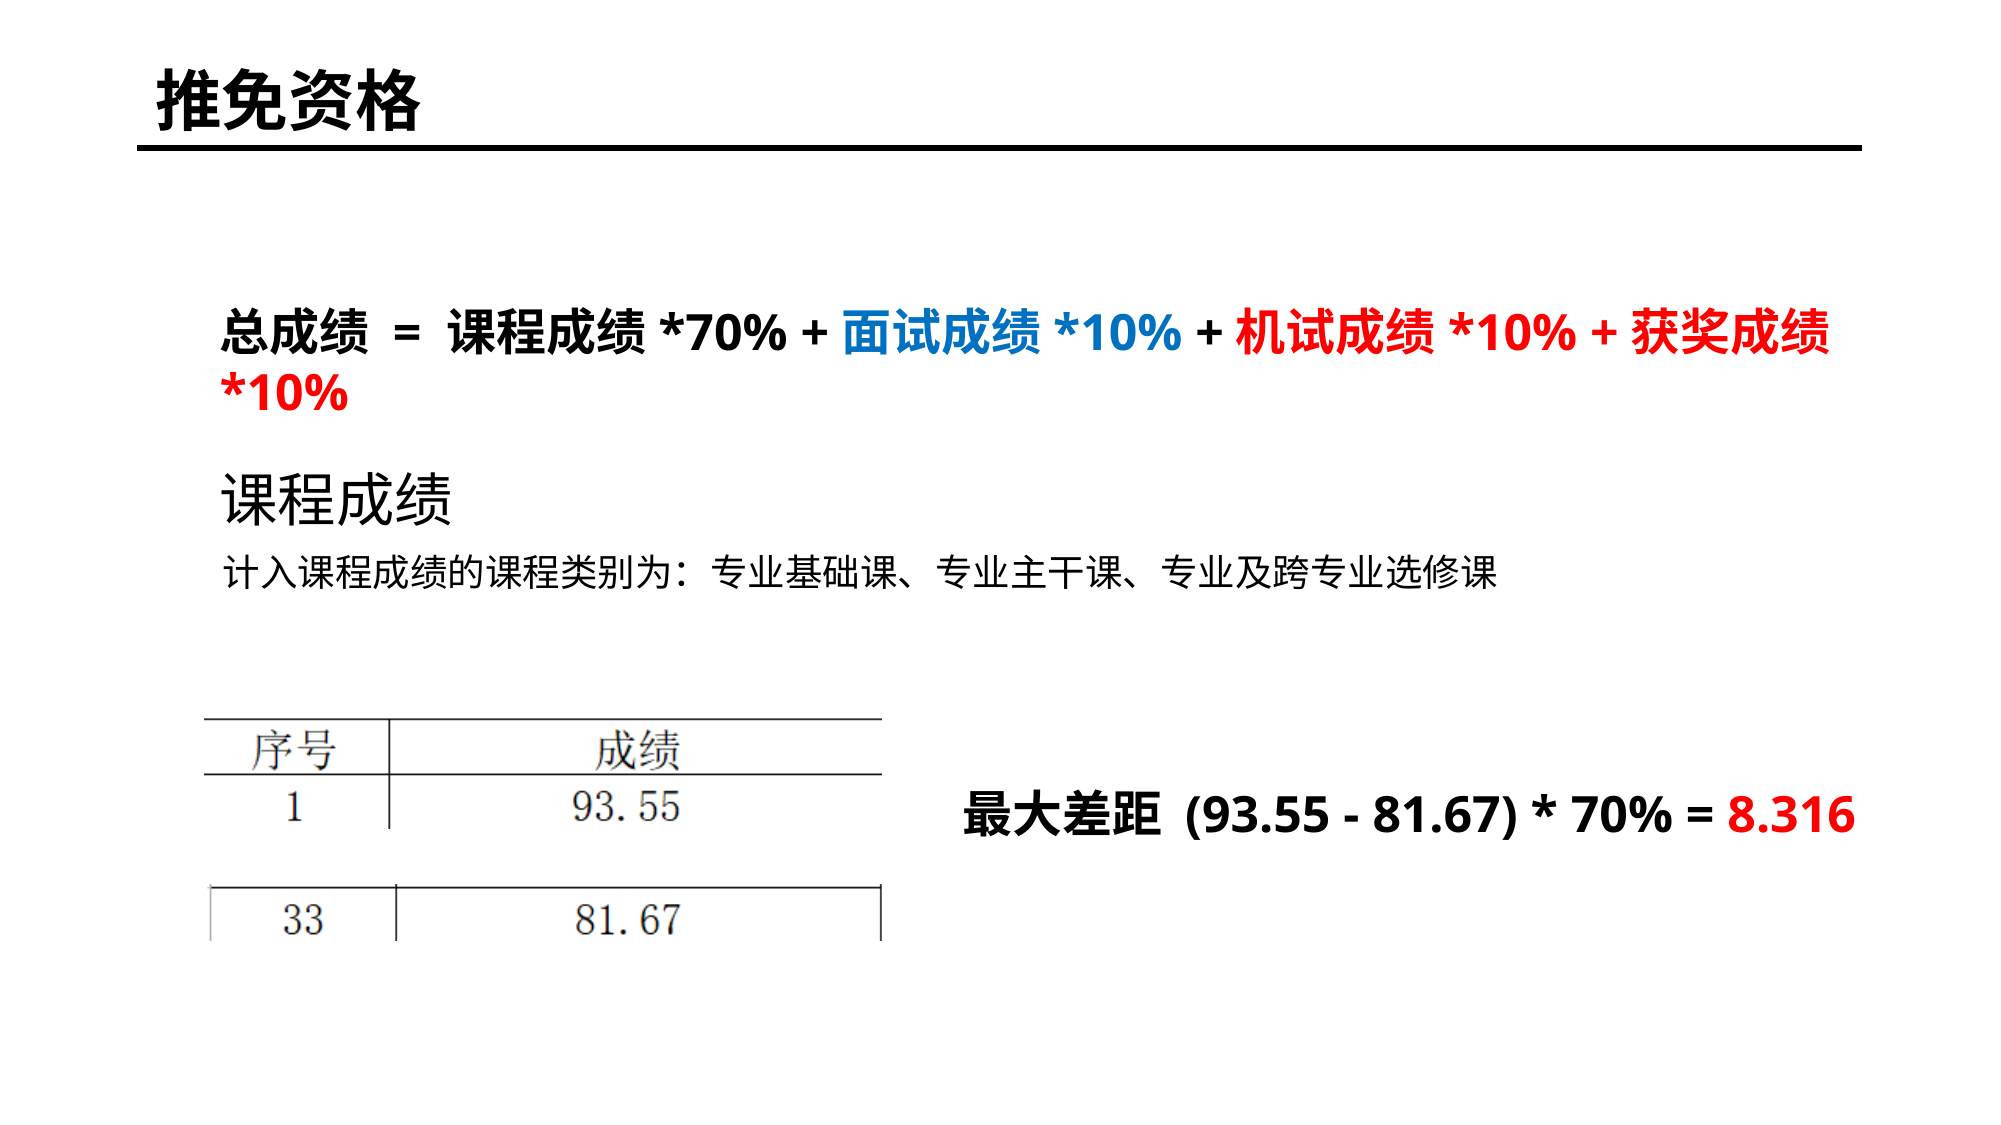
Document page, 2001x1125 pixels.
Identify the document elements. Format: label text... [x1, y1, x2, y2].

picture [204, 714, 882, 829]
text_box 总成绩 = 课程成绩*70% +面试成绩*10% +机试成绩*10% +获奖成绩*10% [204, 292, 1930, 428]
text_box 计入课程成绩的课程类别为：专业基础课、专业主干课、专业及跨专业选修课 [207, 541, 1687, 602]
text_box 最大差距 (93.55 - 81.67) * 70% = 8.316 [947, 775, 2000, 850]
text_box 课程成绩 [204, 455, 1523, 541]
picture [207, 884, 899, 941]
text_box 推免资格 [0, 51, 630, 146]
